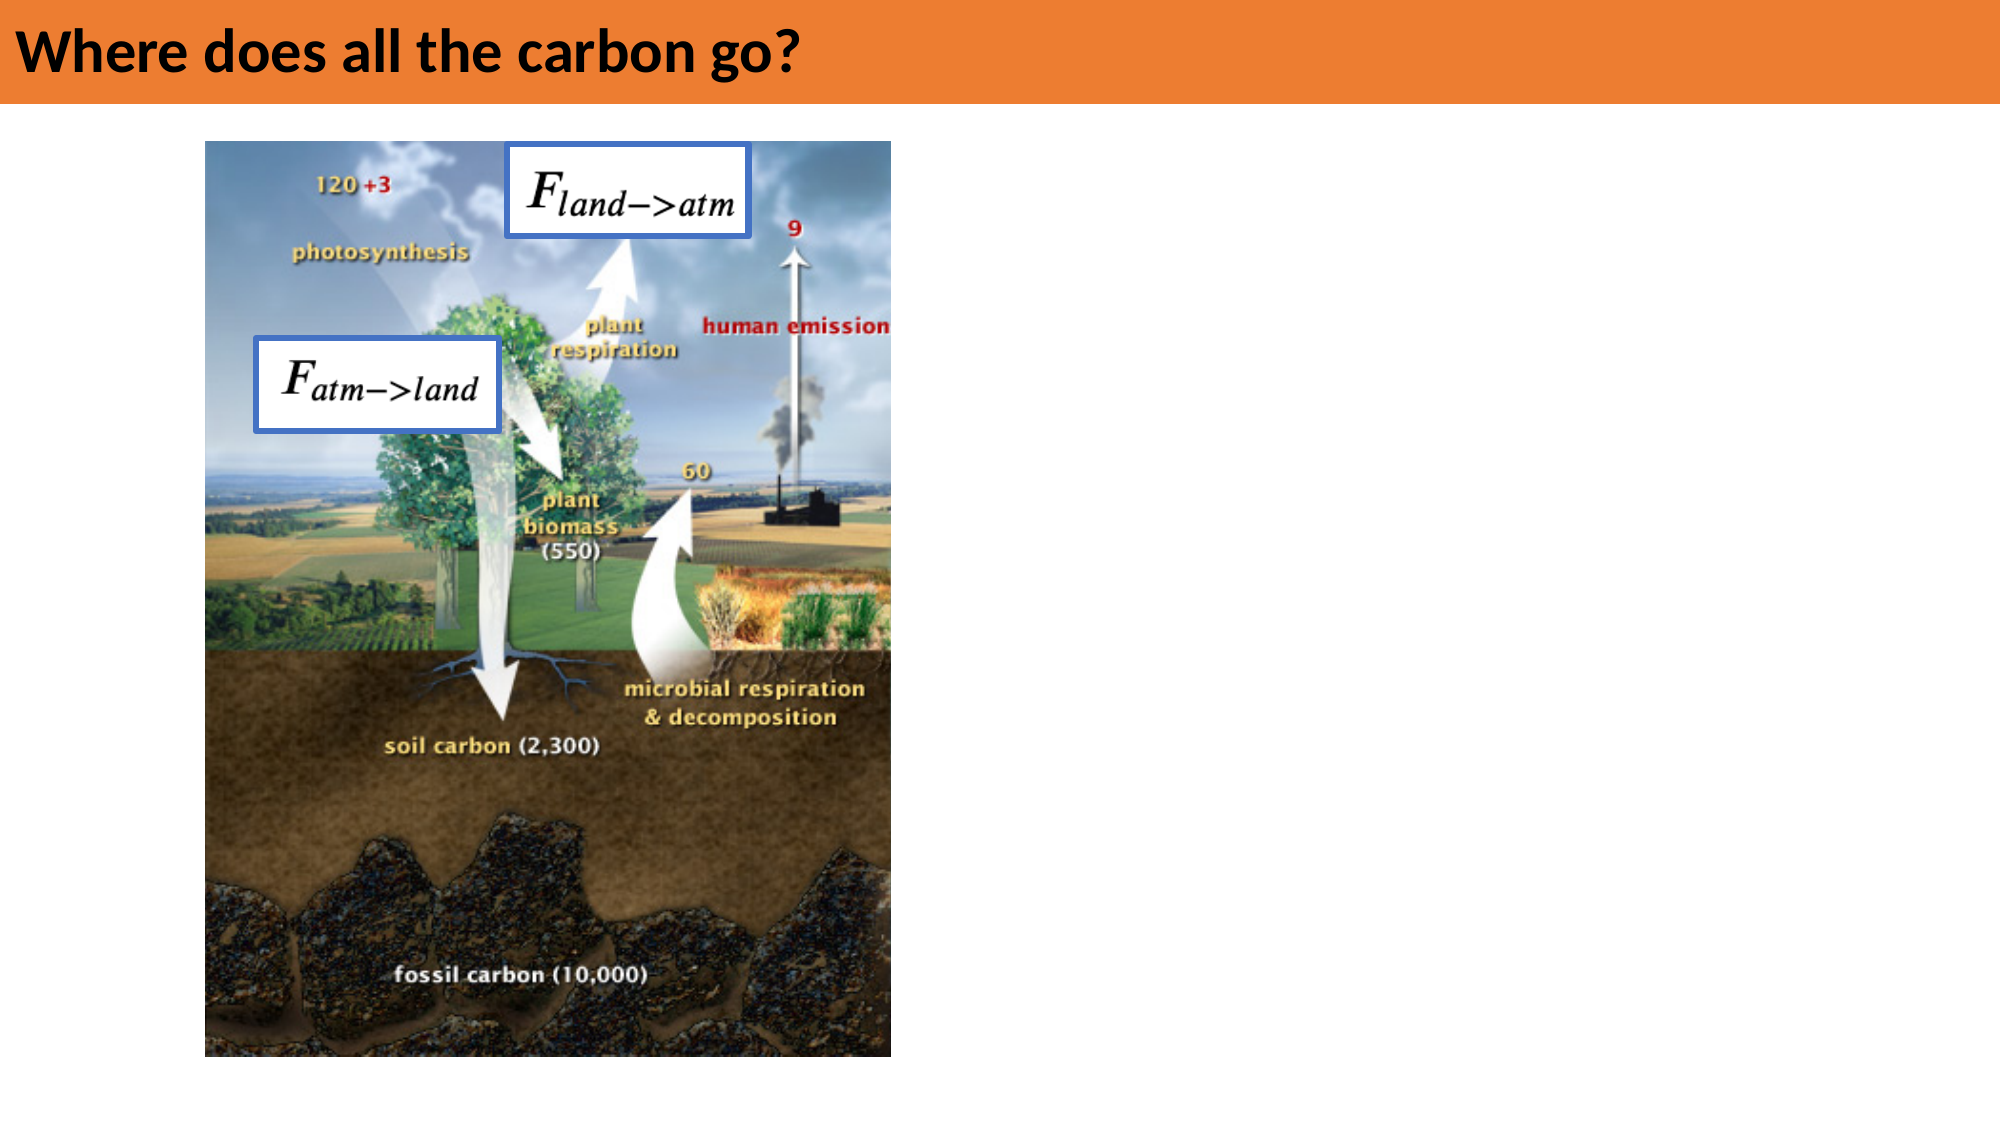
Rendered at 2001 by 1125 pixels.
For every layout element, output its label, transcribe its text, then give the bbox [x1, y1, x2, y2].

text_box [205, 141, 891, 1057]
title Where does all the carbon go? [0, 0, 2000, 104]
